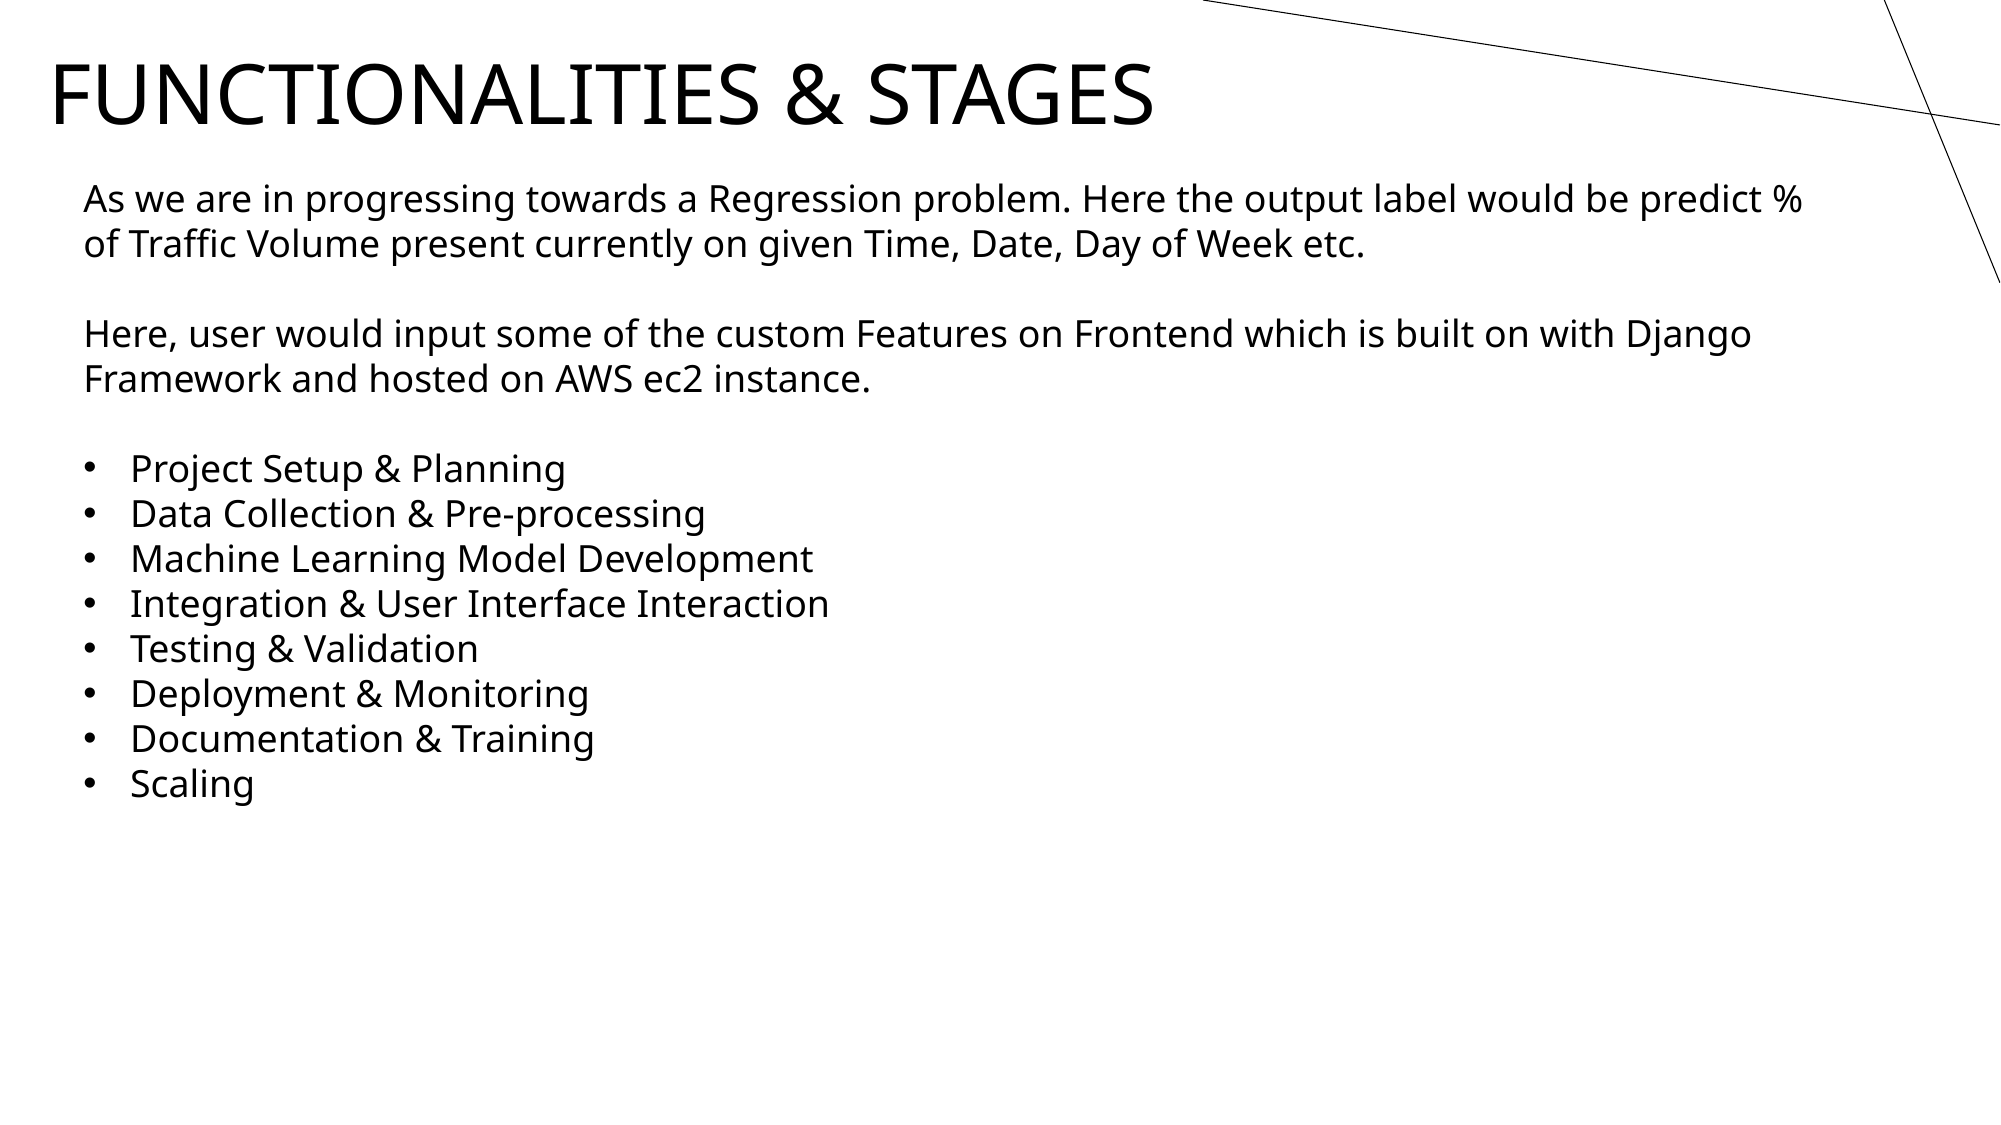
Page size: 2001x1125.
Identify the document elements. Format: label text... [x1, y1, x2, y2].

text_box As we are in progressing towards a Regression problem. Here the output label would be predict % of Traffic Volume present currently on given Time, Date, Day of Week etc. Here, user would input some of the custom Features on Frontend which is built on with Django Framework and hosted on AWS ec2 instance. Project Setup & Planning Data Collection & Pre-processing Machine Learning Model Development Integration & User Interface Interaction Testing & Validation Deployment & Monitoring Documentation & Training Scaling [68, 167, 1857, 903]
text_box FUNCTIONALITIES & STAGES [33, 33, 1386, 149]
